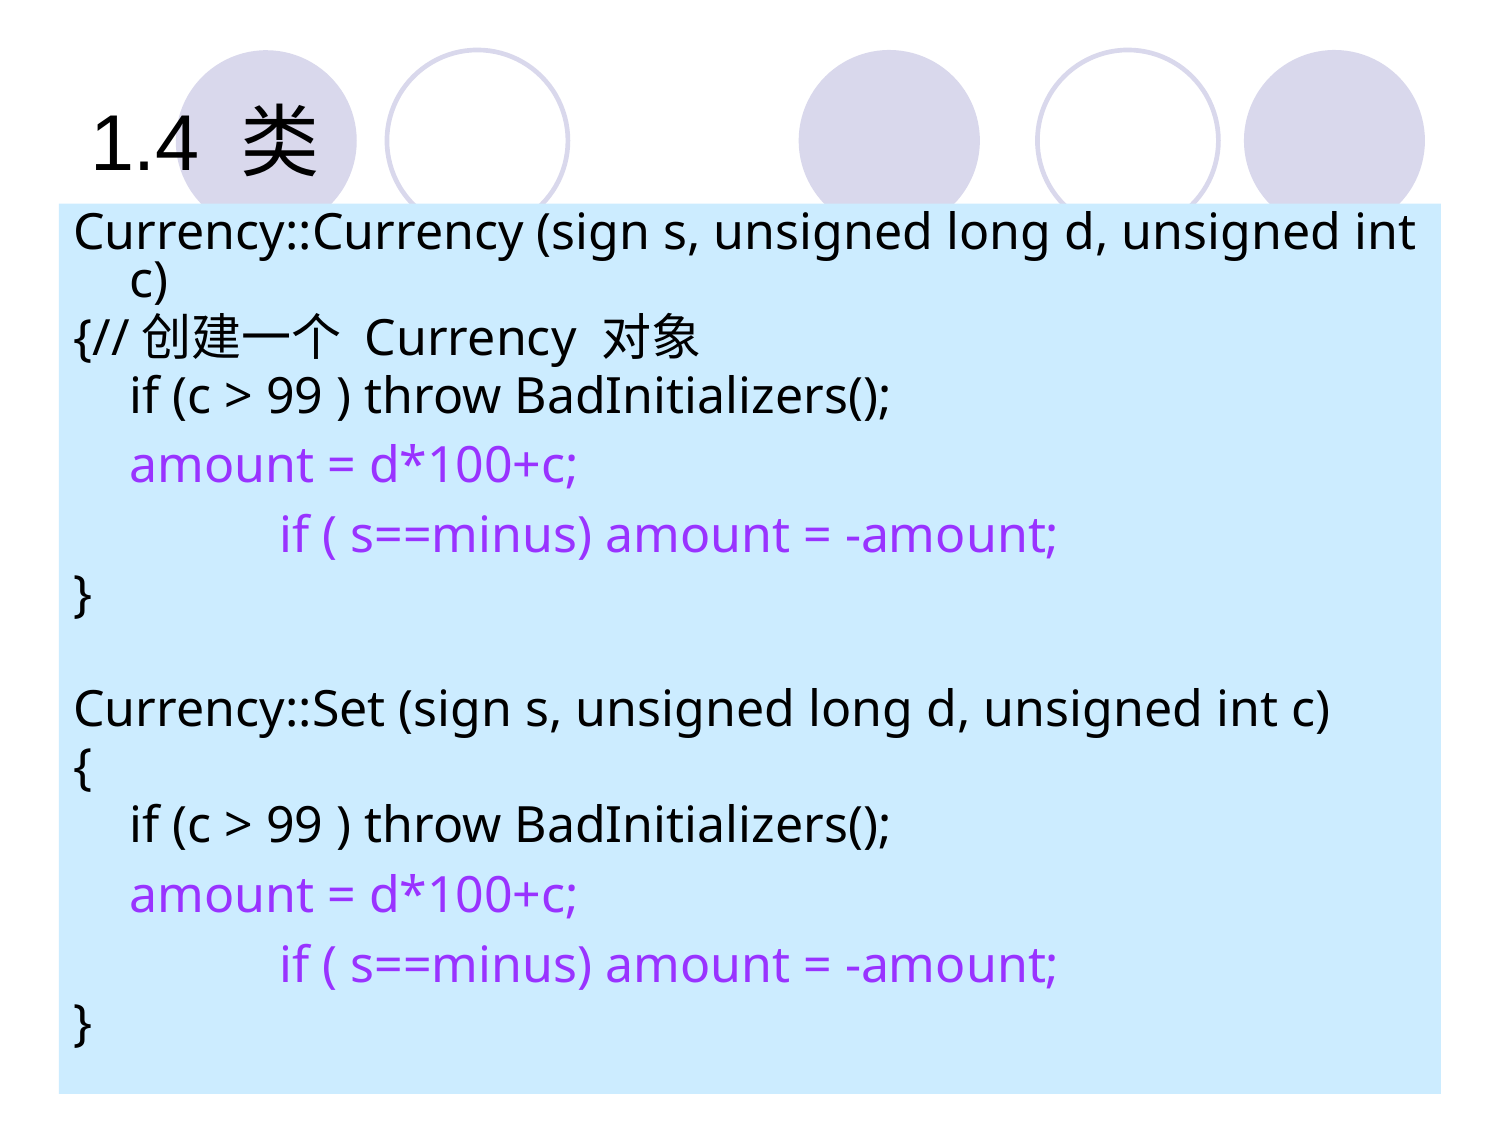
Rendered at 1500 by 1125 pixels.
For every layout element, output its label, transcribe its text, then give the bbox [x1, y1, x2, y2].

text_box Currency::Currency (sign s, unsigned long d, unsigned int c) {//创建一个 Currency 对象 if (c > 99 ) throw BadInitializers(); amount = d*100+c; if ( s==minus) amount = -amount; } Currency::Set (sign s, unsigned long d, unsigned int c) { if (c > 99 ) throw BadInitializers(); amount = d*100+c; if ( s==minus) amount = -amount; } [58, 203, 1441, 1094]
slide_number 39 [1074, 1094, 1426, 1101]
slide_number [74, 1094, 426, 1101]
title 1.4 类 [74, 44, 1426, 203]
